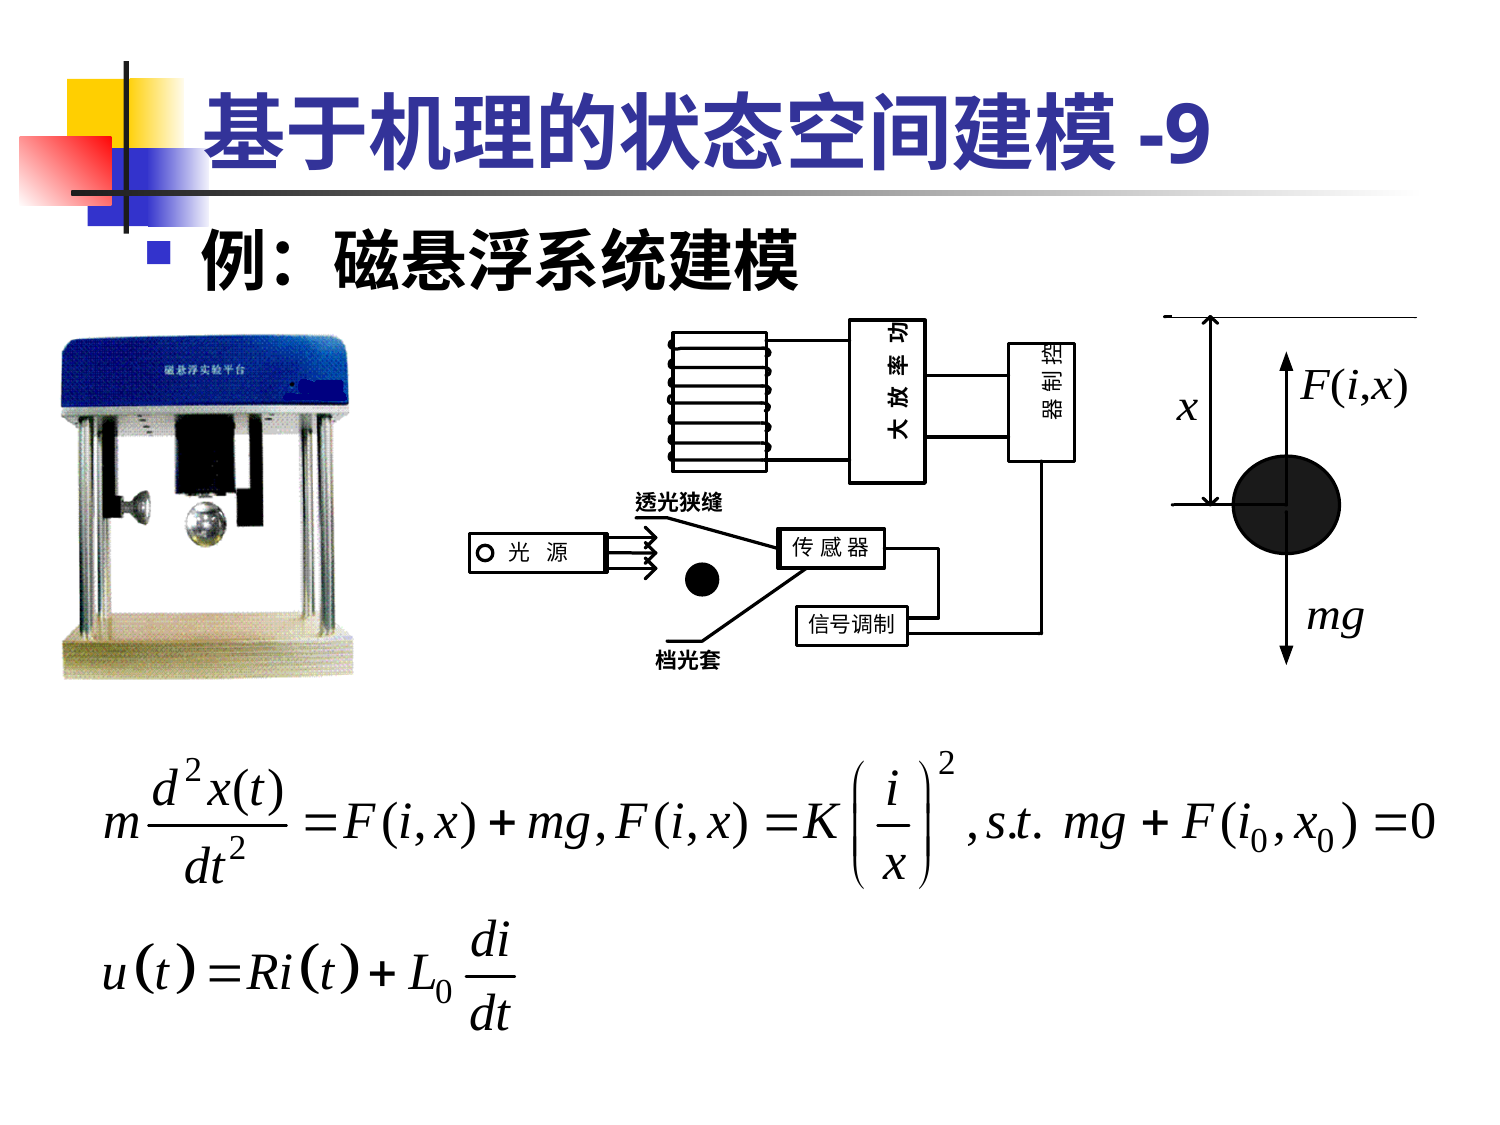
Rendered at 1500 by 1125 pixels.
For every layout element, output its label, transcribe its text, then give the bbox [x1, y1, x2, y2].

list 例：磁悬浮系统建模 [128, 210, 1470, 1007]
picture [34, 327, 376, 681]
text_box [93, 737, 1447, 1044]
title 基于机理的状态空间建模-9 [187, 1, 1467, 188]
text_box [465, 315, 1079, 706]
picture [1159, 292, 1442, 669]
